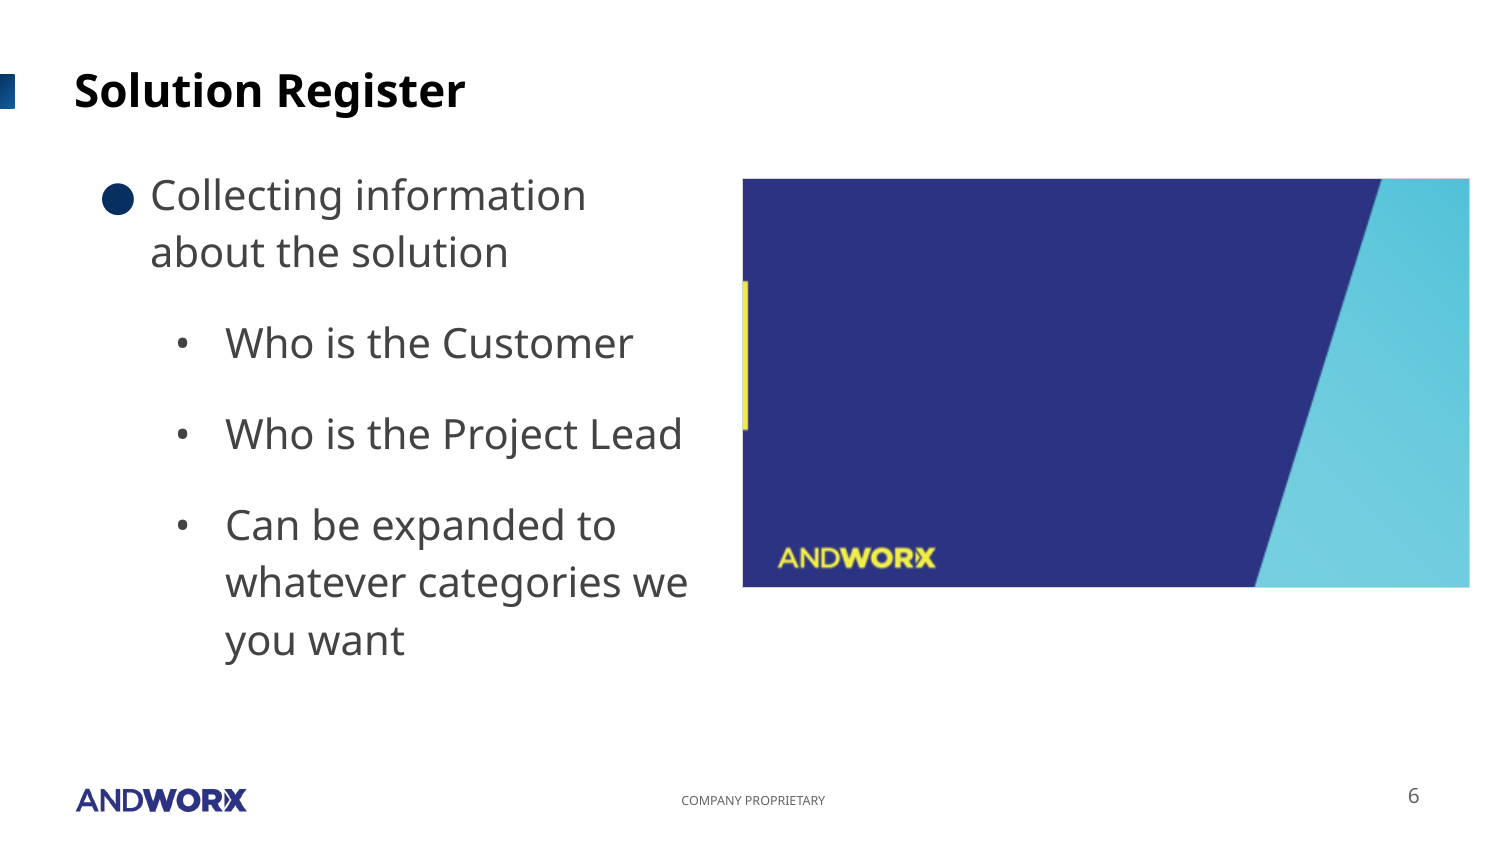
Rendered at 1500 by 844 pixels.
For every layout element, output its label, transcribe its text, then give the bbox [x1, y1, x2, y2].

title Solution Register [59, 53, 1425, 167]
slide_number 6 [1392, 764, 1483, 830]
picture [69, 783, 253, 817]
picture [743, 179, 1469, 587]
list Collecting information about the solution Who is the Customer Who is the Project Lead Can be expanded to whatever categories we you want [75, 146, 715, 731]
